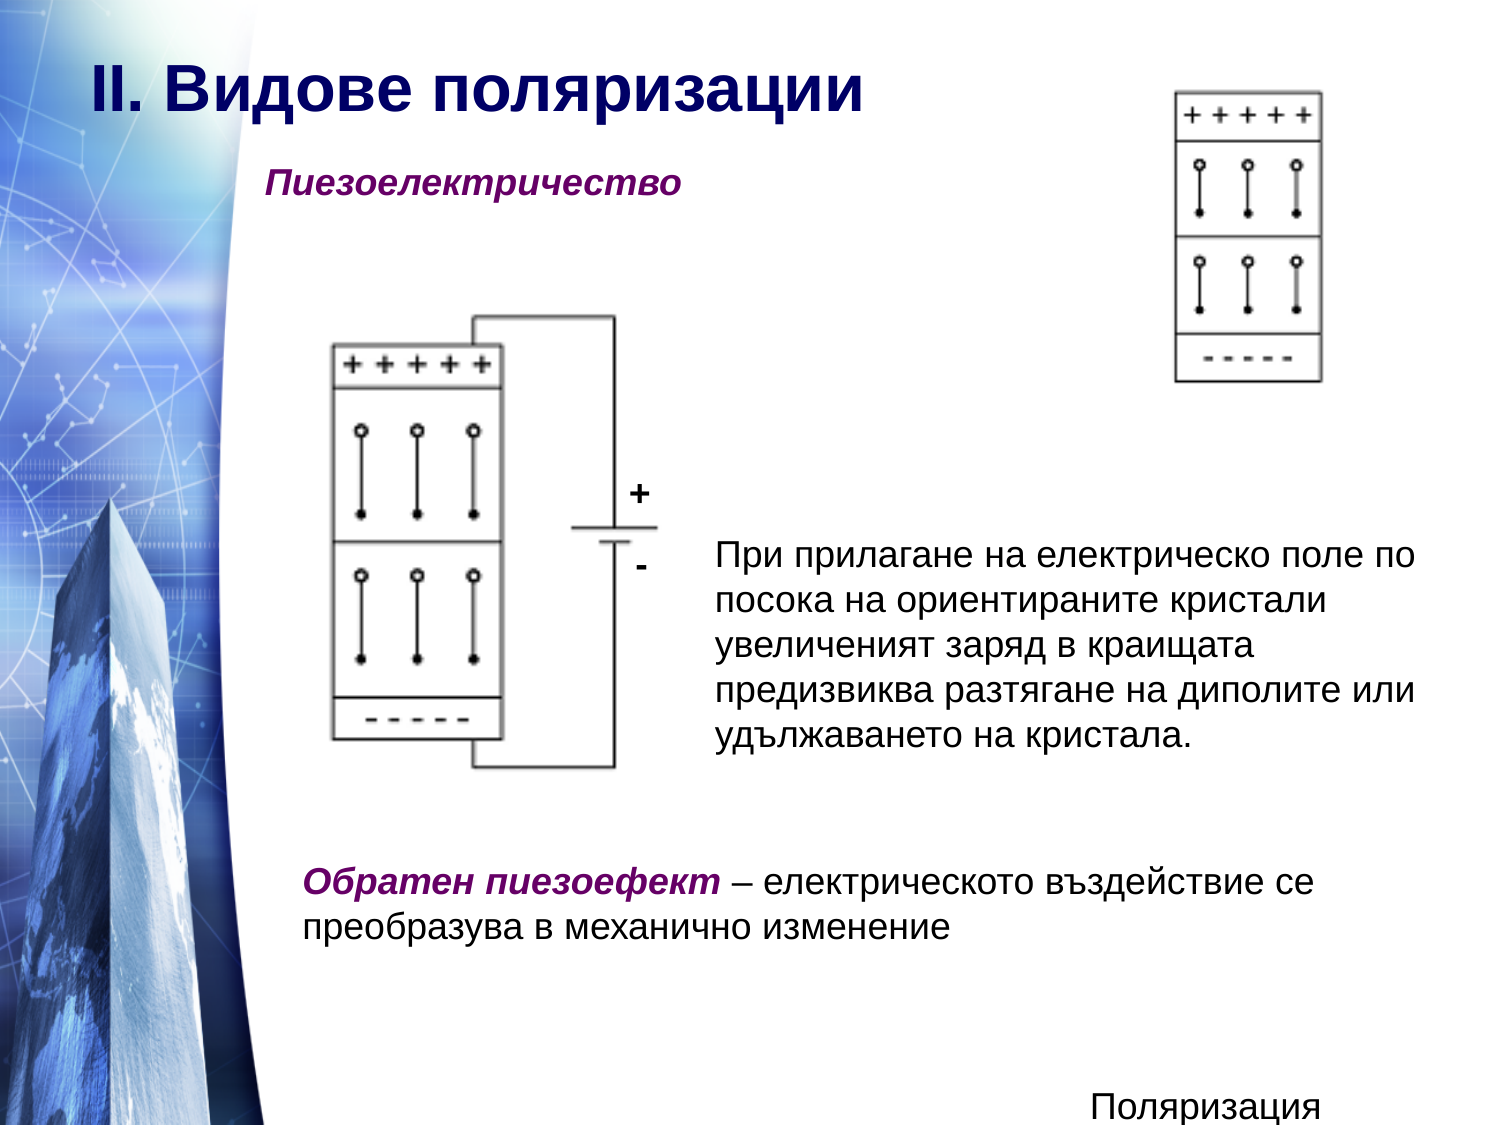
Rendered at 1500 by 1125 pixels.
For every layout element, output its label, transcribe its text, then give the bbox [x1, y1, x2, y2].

footer Поляризация [1074, 1074, 1425, 1116]
text_box Обратен пиезоефект – електрическото въздействие се преобразува в механично изменение [287, 849, 1450, 956]
picture [0, 0, 300, 1125]
text_box При прилагане на електрическо поле по посока на ориентираните кристали увеличеният заряд в краищата предизвиква разтягане на диполите или удължаването на кристала. [699, 522, 1463, 763]
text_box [299, 285, 676, 801]
picture [1149, 74, 1345, 401]
text_box ІІ. Видове поляризации [75, 37, 885, 133]
text_box Пиезоелектричество [249, 149, 699, 211]
